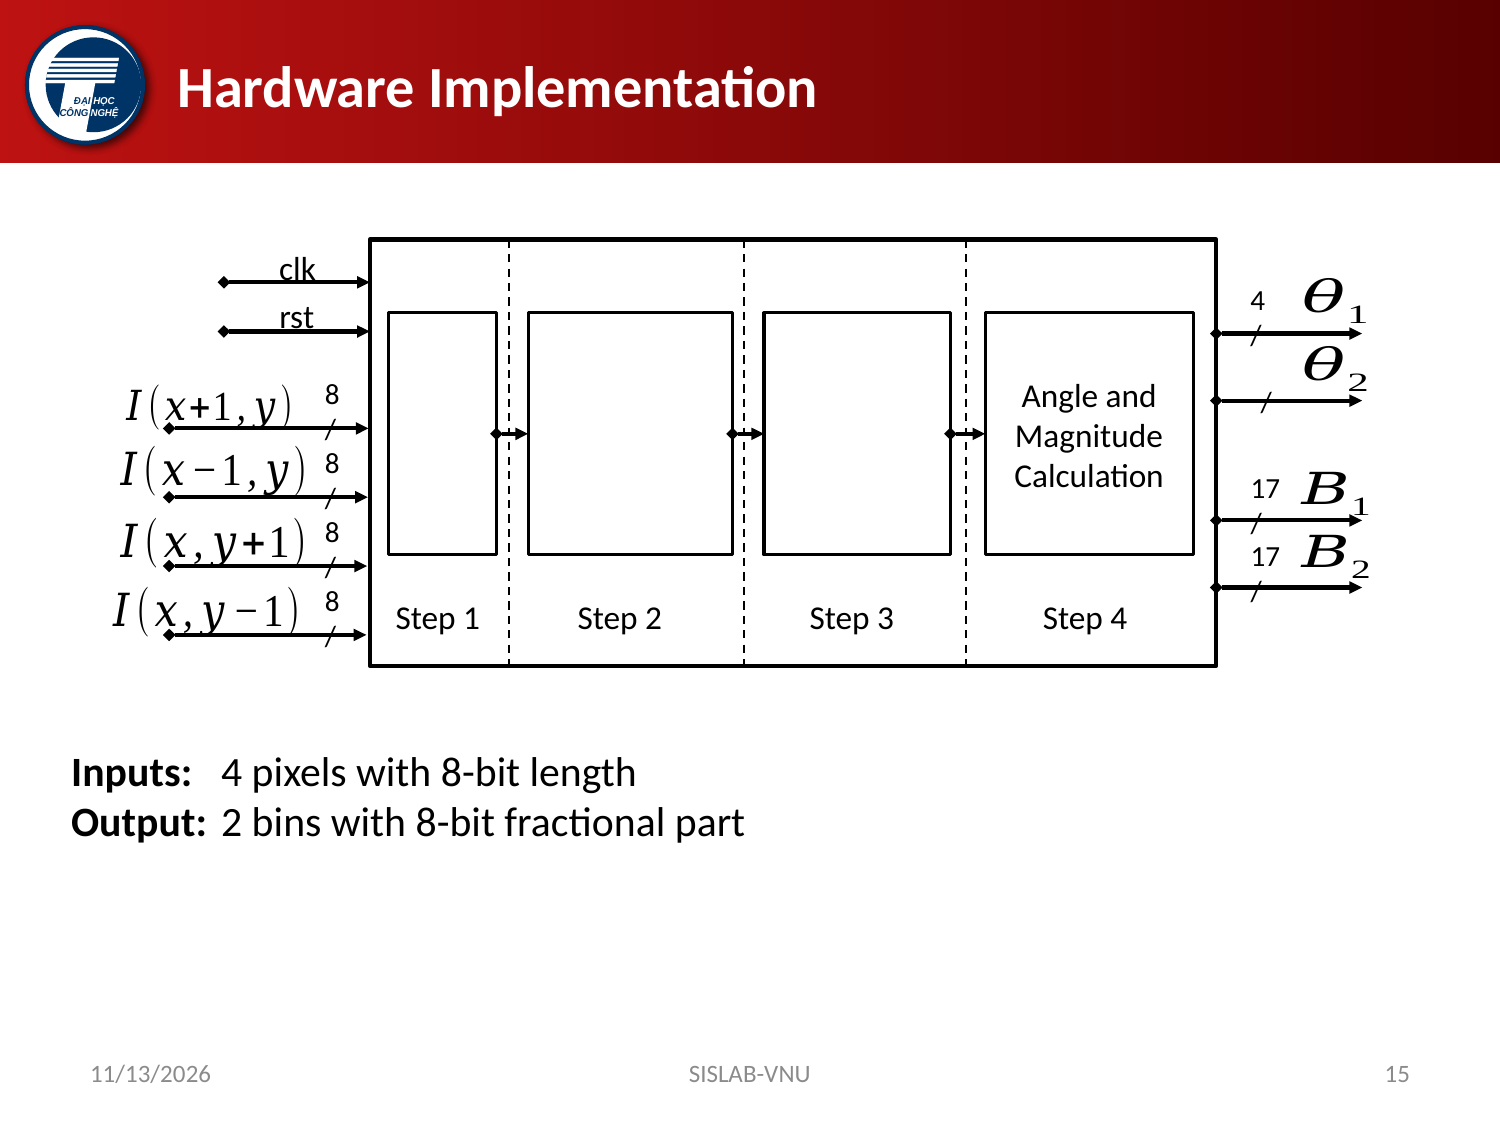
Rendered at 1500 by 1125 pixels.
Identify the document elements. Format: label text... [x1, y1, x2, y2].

title Hardware Implementation [162, 24, 1425, 143]
slide_number 15 [1074, 1042, 1425, 1103]
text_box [110, 239, 1372, 666]
footer SISLAB-VNU [512, 1042, 988, 1103]
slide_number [75, 1042, 425, 1103]
text_box Inputs: 4 pixels with 8-bit length Output: 2 bins with 8-bit fractional part [56, 737, 1444, 853]
